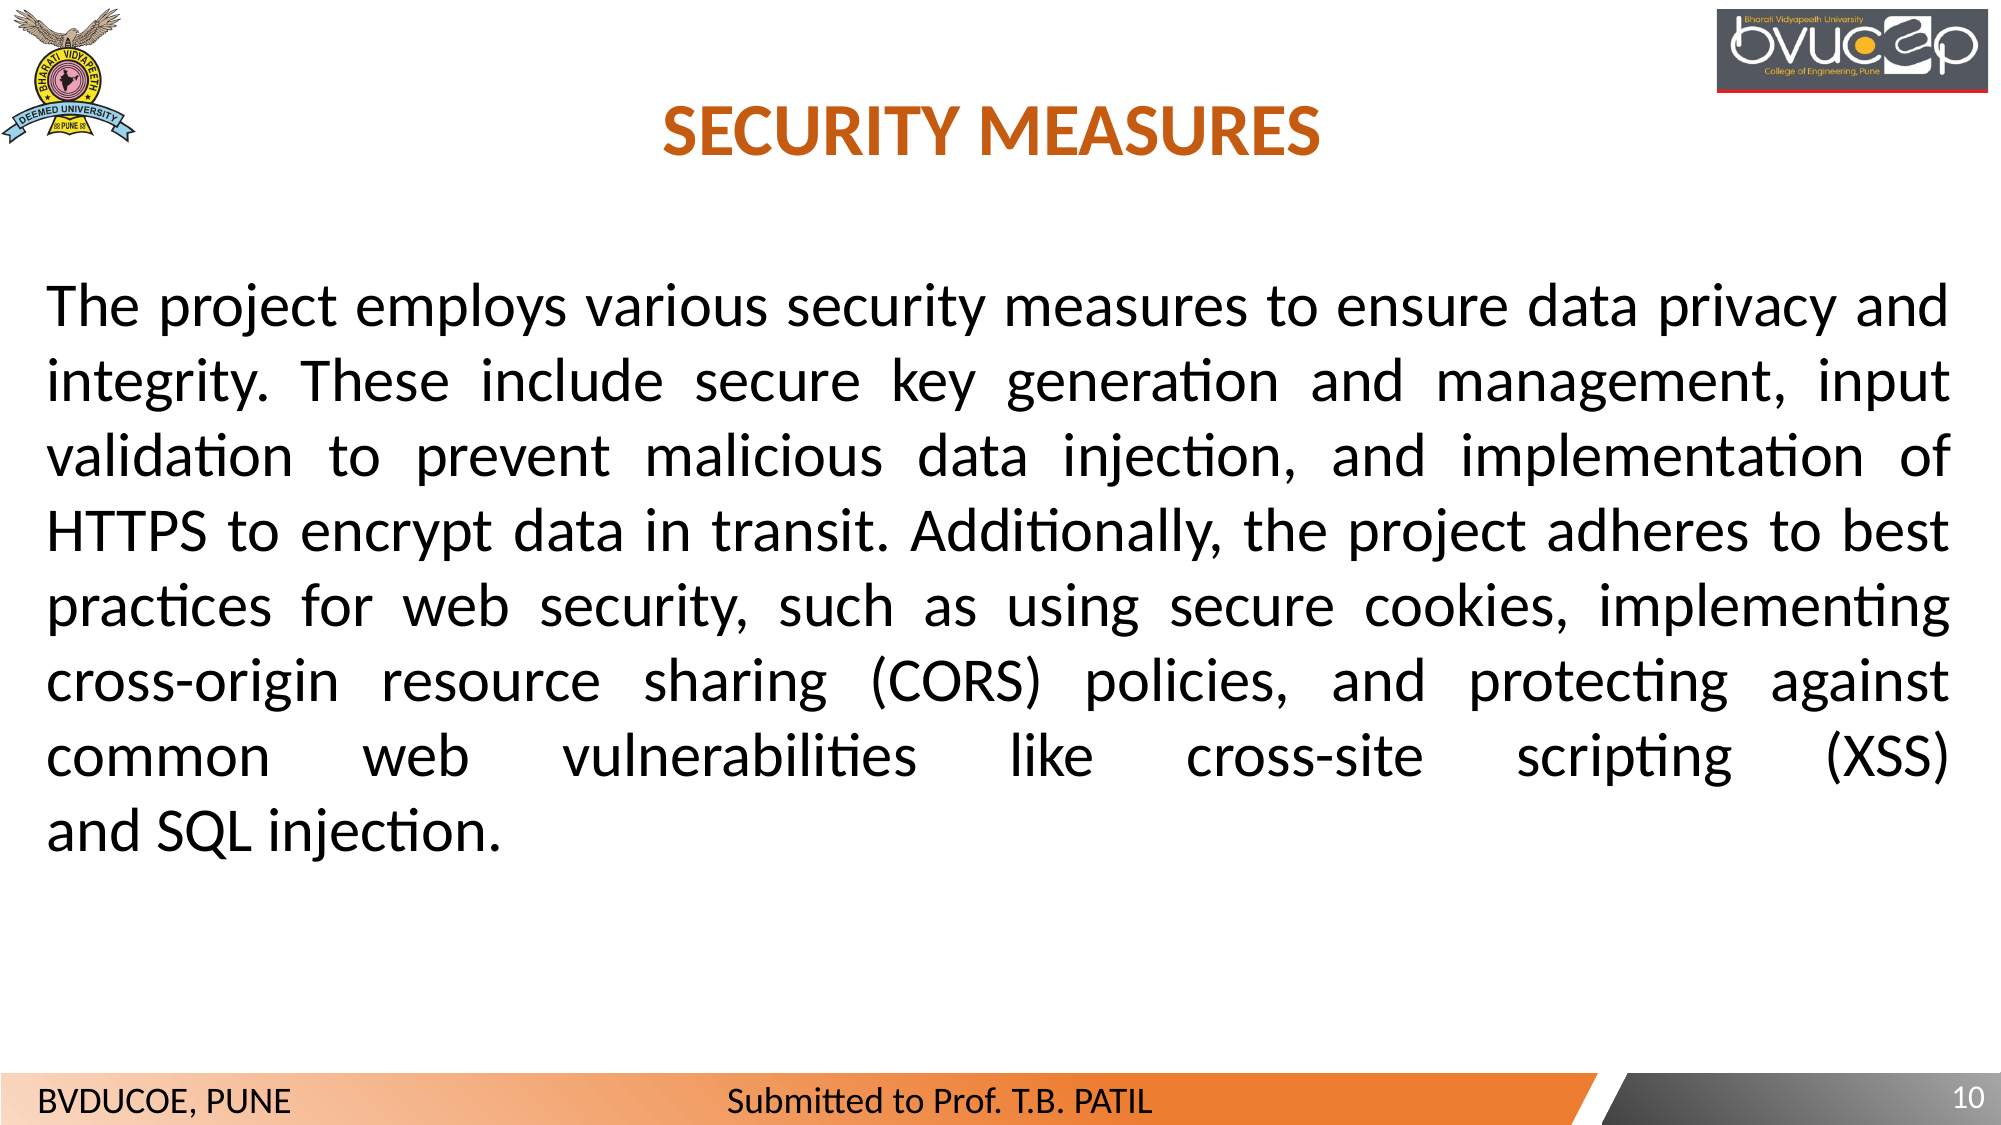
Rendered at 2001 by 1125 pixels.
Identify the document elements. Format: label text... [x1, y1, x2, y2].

slide_number 10 [1550, 1065, 2000, 1125]
text_box The project employs various security measures to ensure data privacy and integrity. These include secure key generation and management, input validation to prevent malicious data injection, and implementation of HTTPS to encrypt data in transit. Additionally, the project adheres to best practices for web security, such as using secure cookies, implementing cross-origin resource sharing (CORS) policies, and protecting against common web vulnerabilities like cross-site scripting (XSS) and SQL injection. [31, 256, 1969, 917]
text_box SECURITY MEASURES [410, 73, 1535, 179]
picture [0, 0, 138, 147]
picture [1716, 9, 1989, 93]
